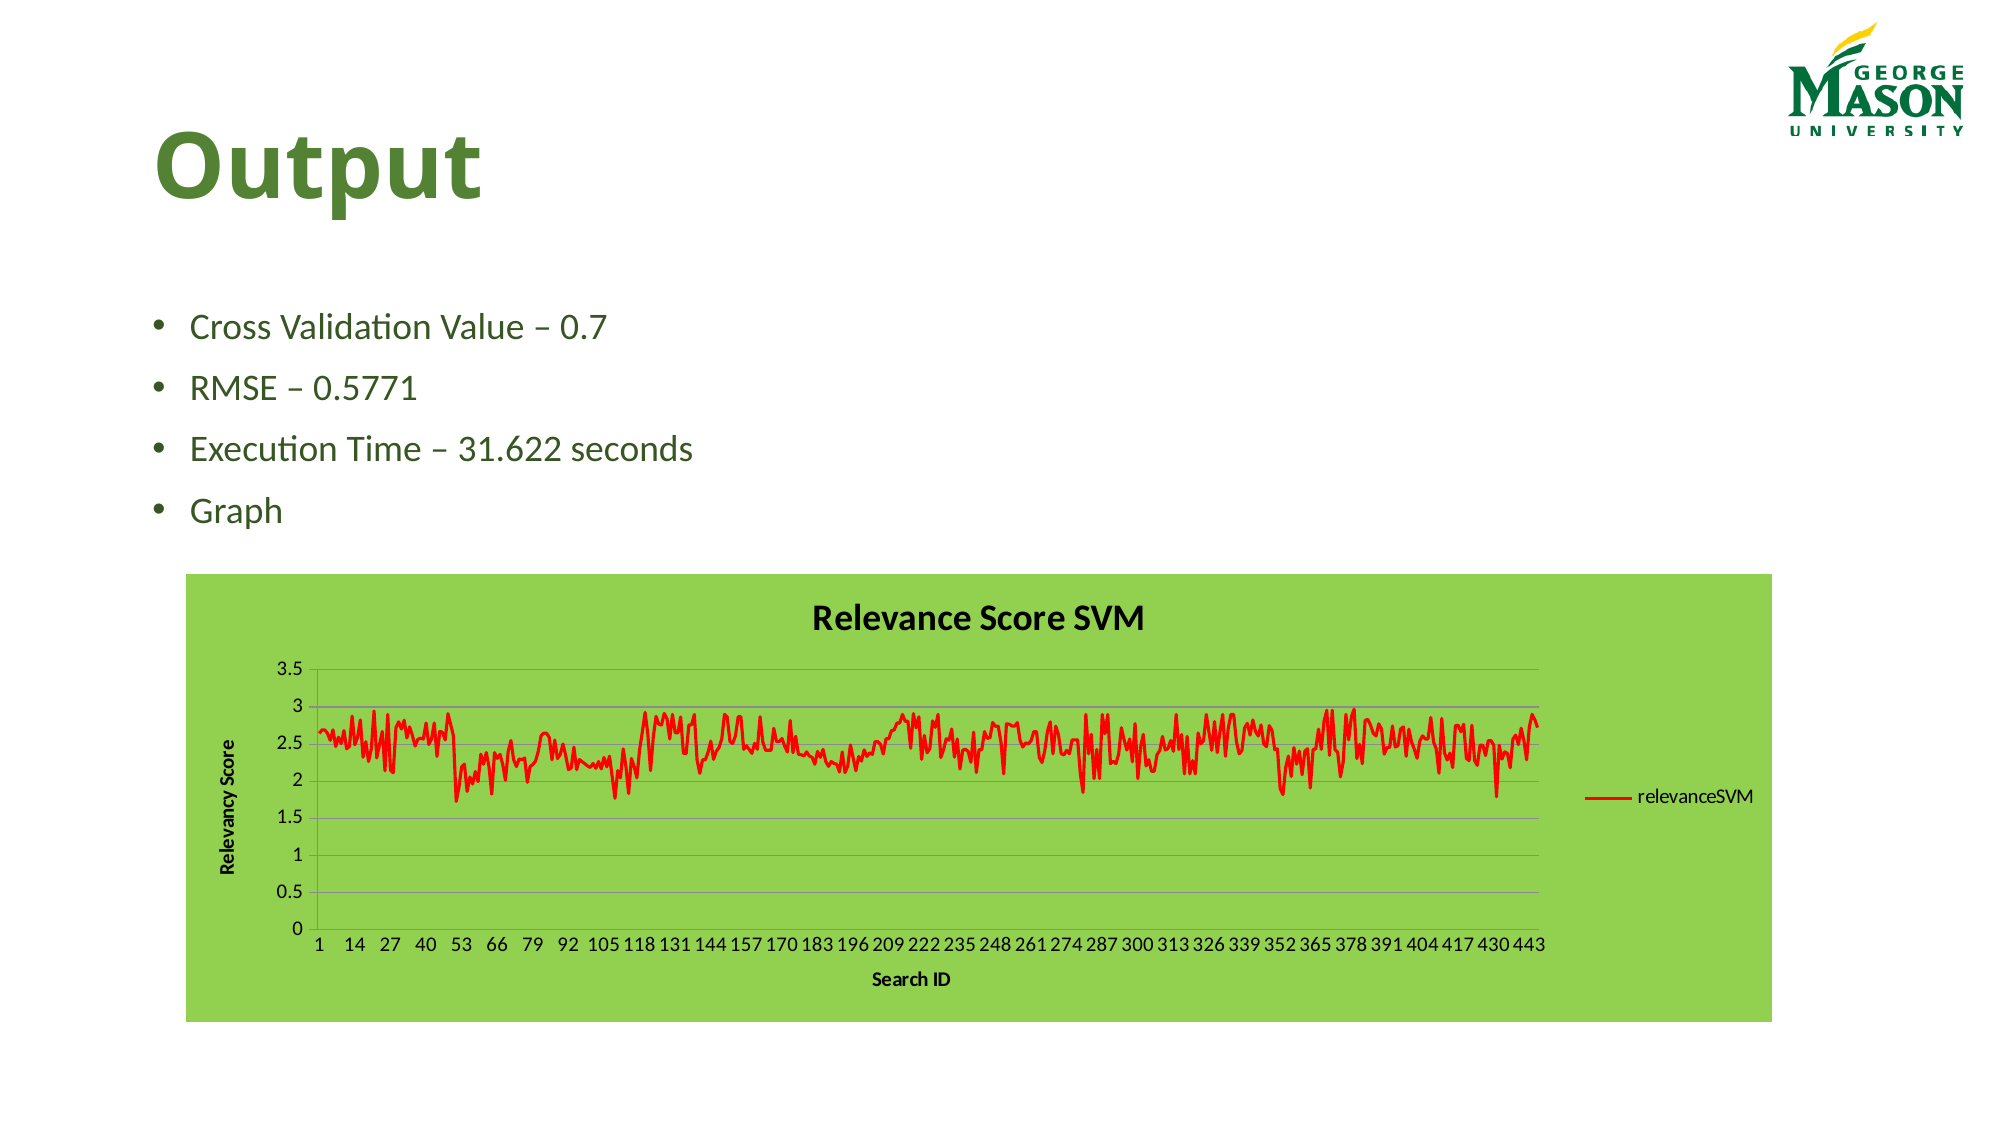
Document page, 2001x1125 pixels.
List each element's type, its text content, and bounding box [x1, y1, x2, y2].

title Output [137, 59, 1768, 278]
list Cross Validation Value – 0.7 RMSE – 0.5771 Execution Time – 31.622 seconds Graph [137, 299, 1863, 1014]
chart [185, 573, 1773, 1023]
